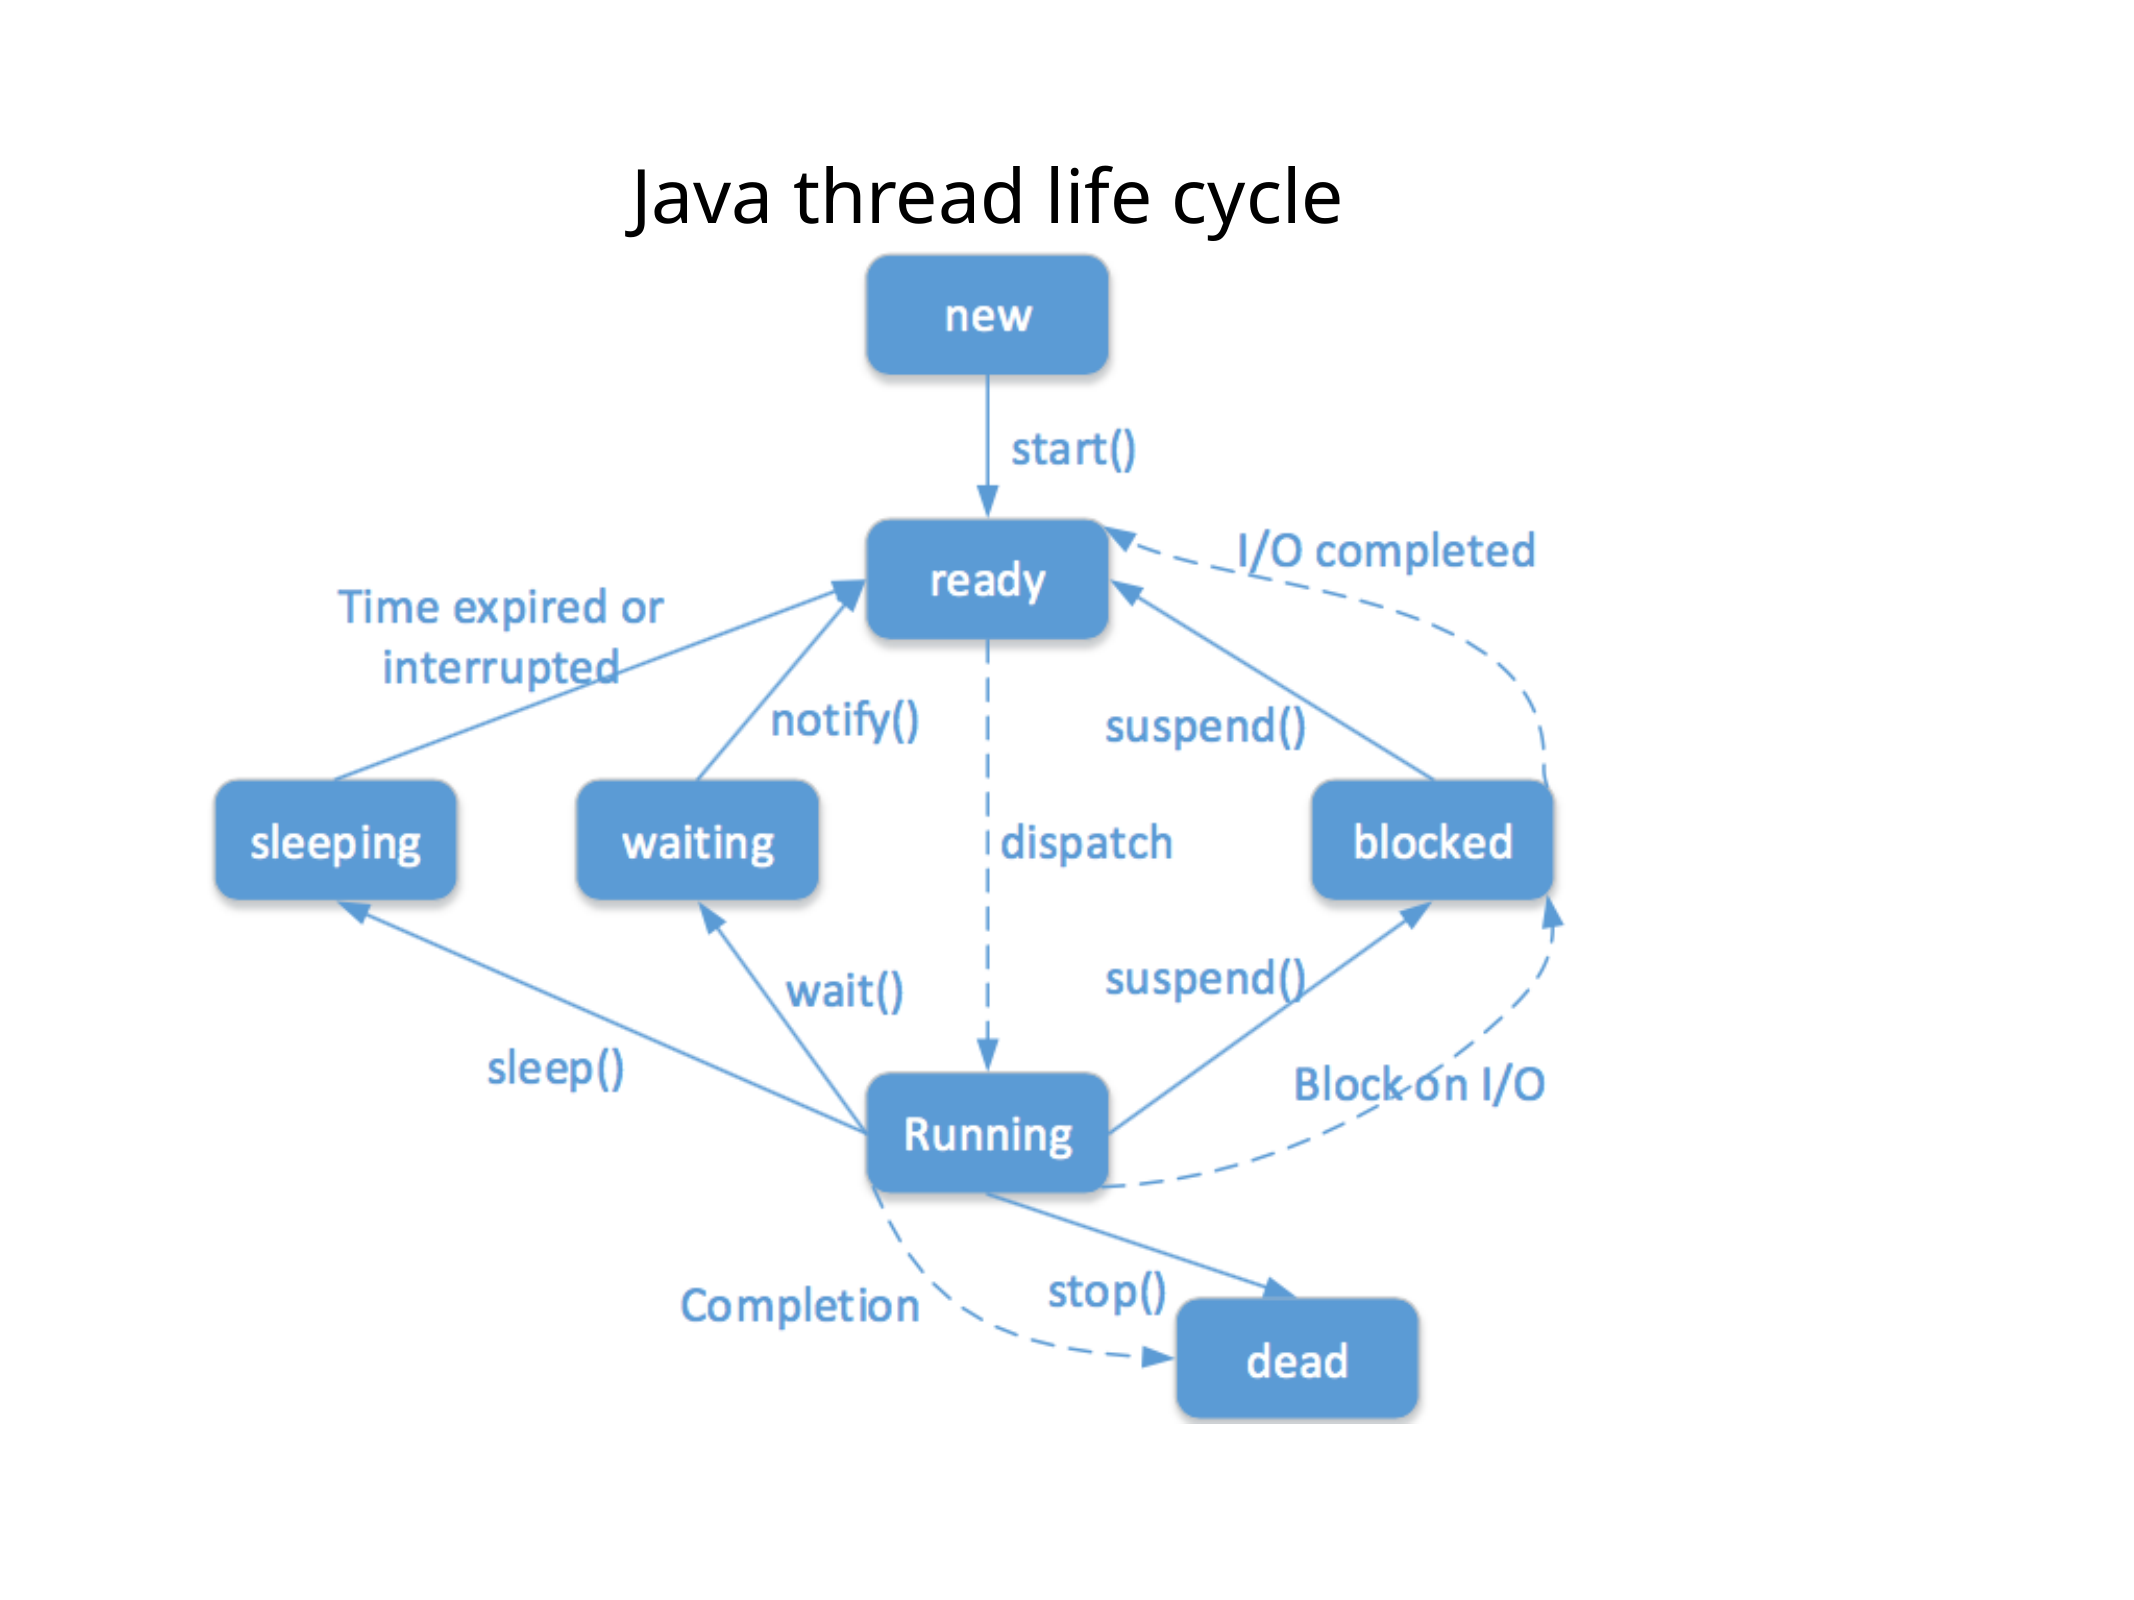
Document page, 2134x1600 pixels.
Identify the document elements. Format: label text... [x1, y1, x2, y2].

picture [106, 246, 1726, 1425]
text_box Java thread life cycle [622, 140, 1372, 238]
